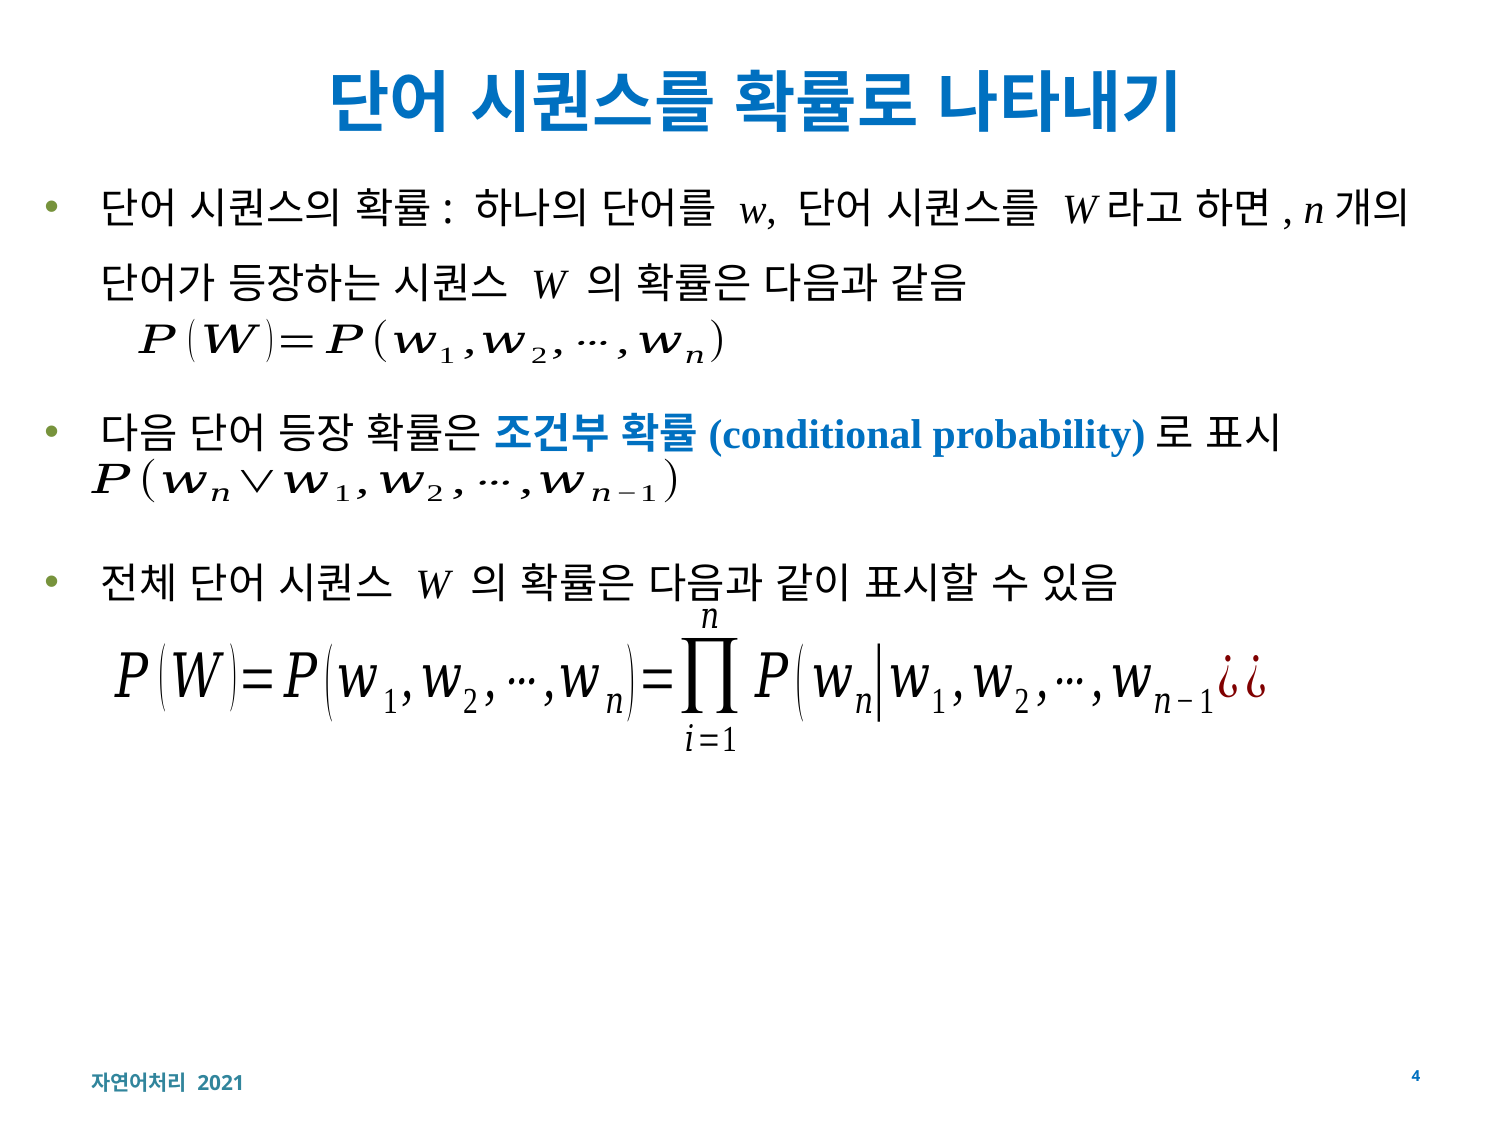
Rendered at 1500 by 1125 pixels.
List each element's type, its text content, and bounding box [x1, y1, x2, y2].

list 단어 시퀀스의 확률: 하나의 단어를 w, 단어 시퀀스를 W라고 하면, n개의 단어가 등장하는 시퀀스 W 의 확률은 다음과 같음 다음 단어 등장 확률은 조건부 확률(conditional probability)로 표시 전체 단어 시퀀스 W 의 확률은 다음과 같이 표시할 수 있음 [29, 148, 1471, 374]
title 단어 시퀀스를 확률로 나타내기 [76, 54, 1437, 145]
